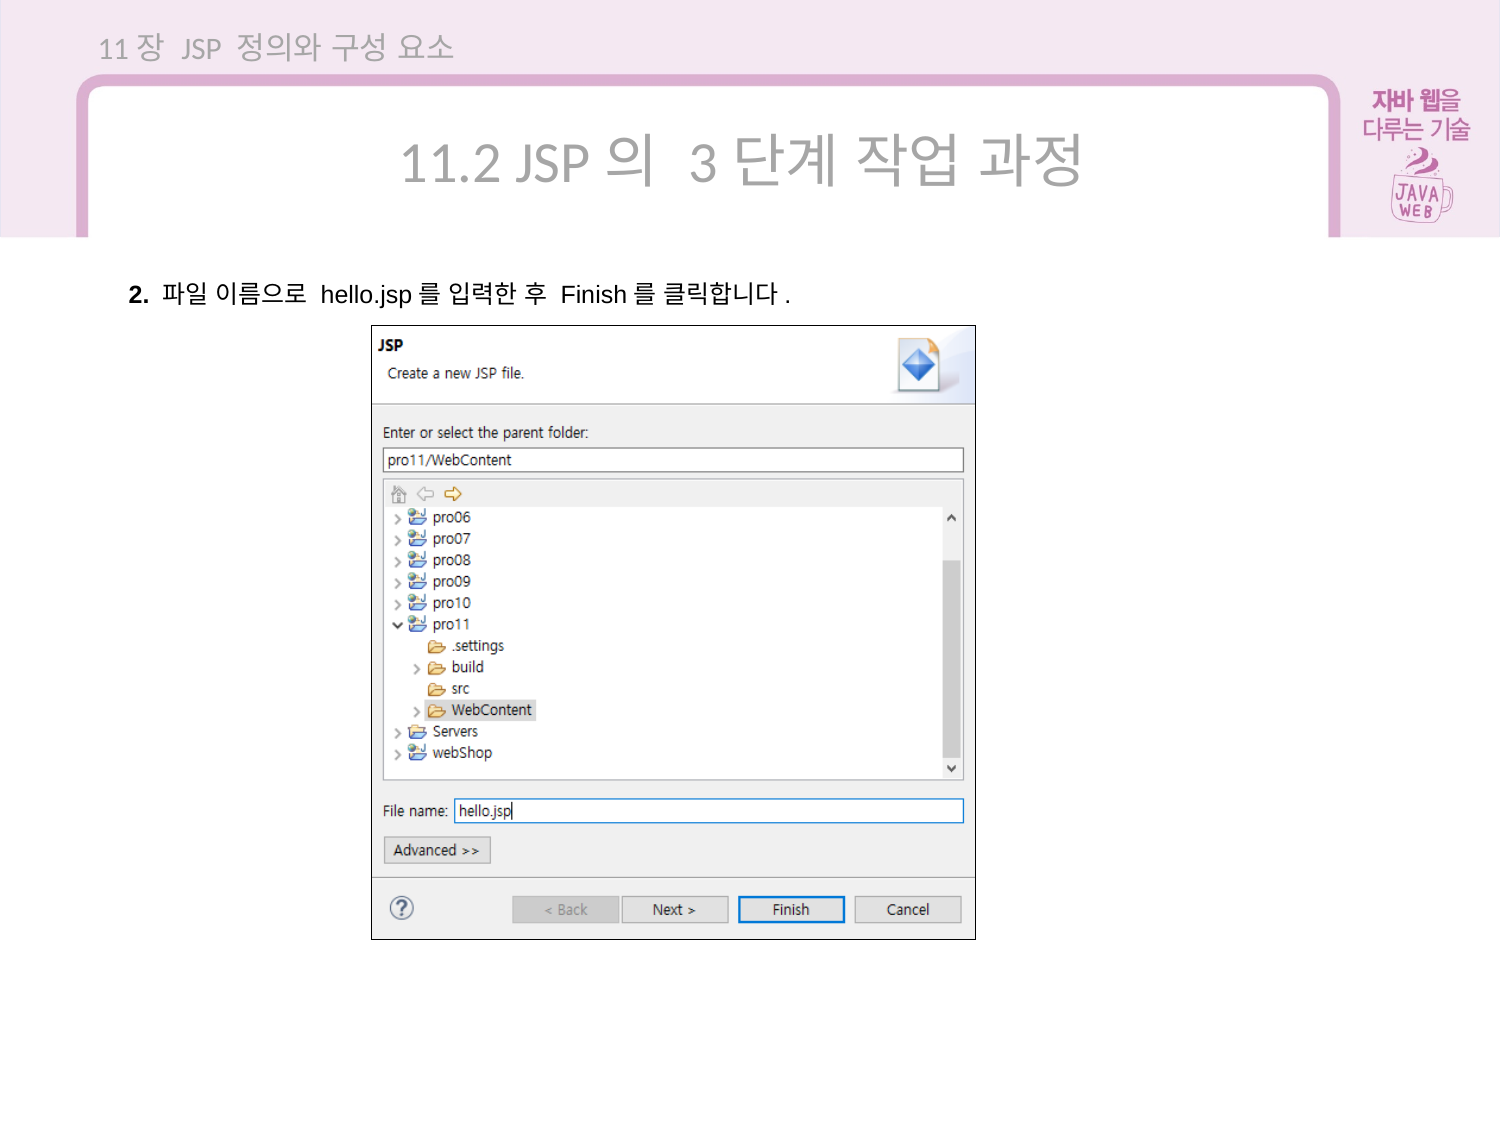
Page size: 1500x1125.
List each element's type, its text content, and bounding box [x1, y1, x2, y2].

text_box 11장 JSP 정의와 구성 요소 [82, 0, 1133, 74]
text_box 11.2 JSP의 3단계 작업 과정 [217, 117, 1268, 202]
text_box 2. 파일 이름으로 hello.jsp를 입력한 후 Finish를 클릭합니다. [114, 270, 1268, 316]
picture [0, 0, 1500, 1125]
